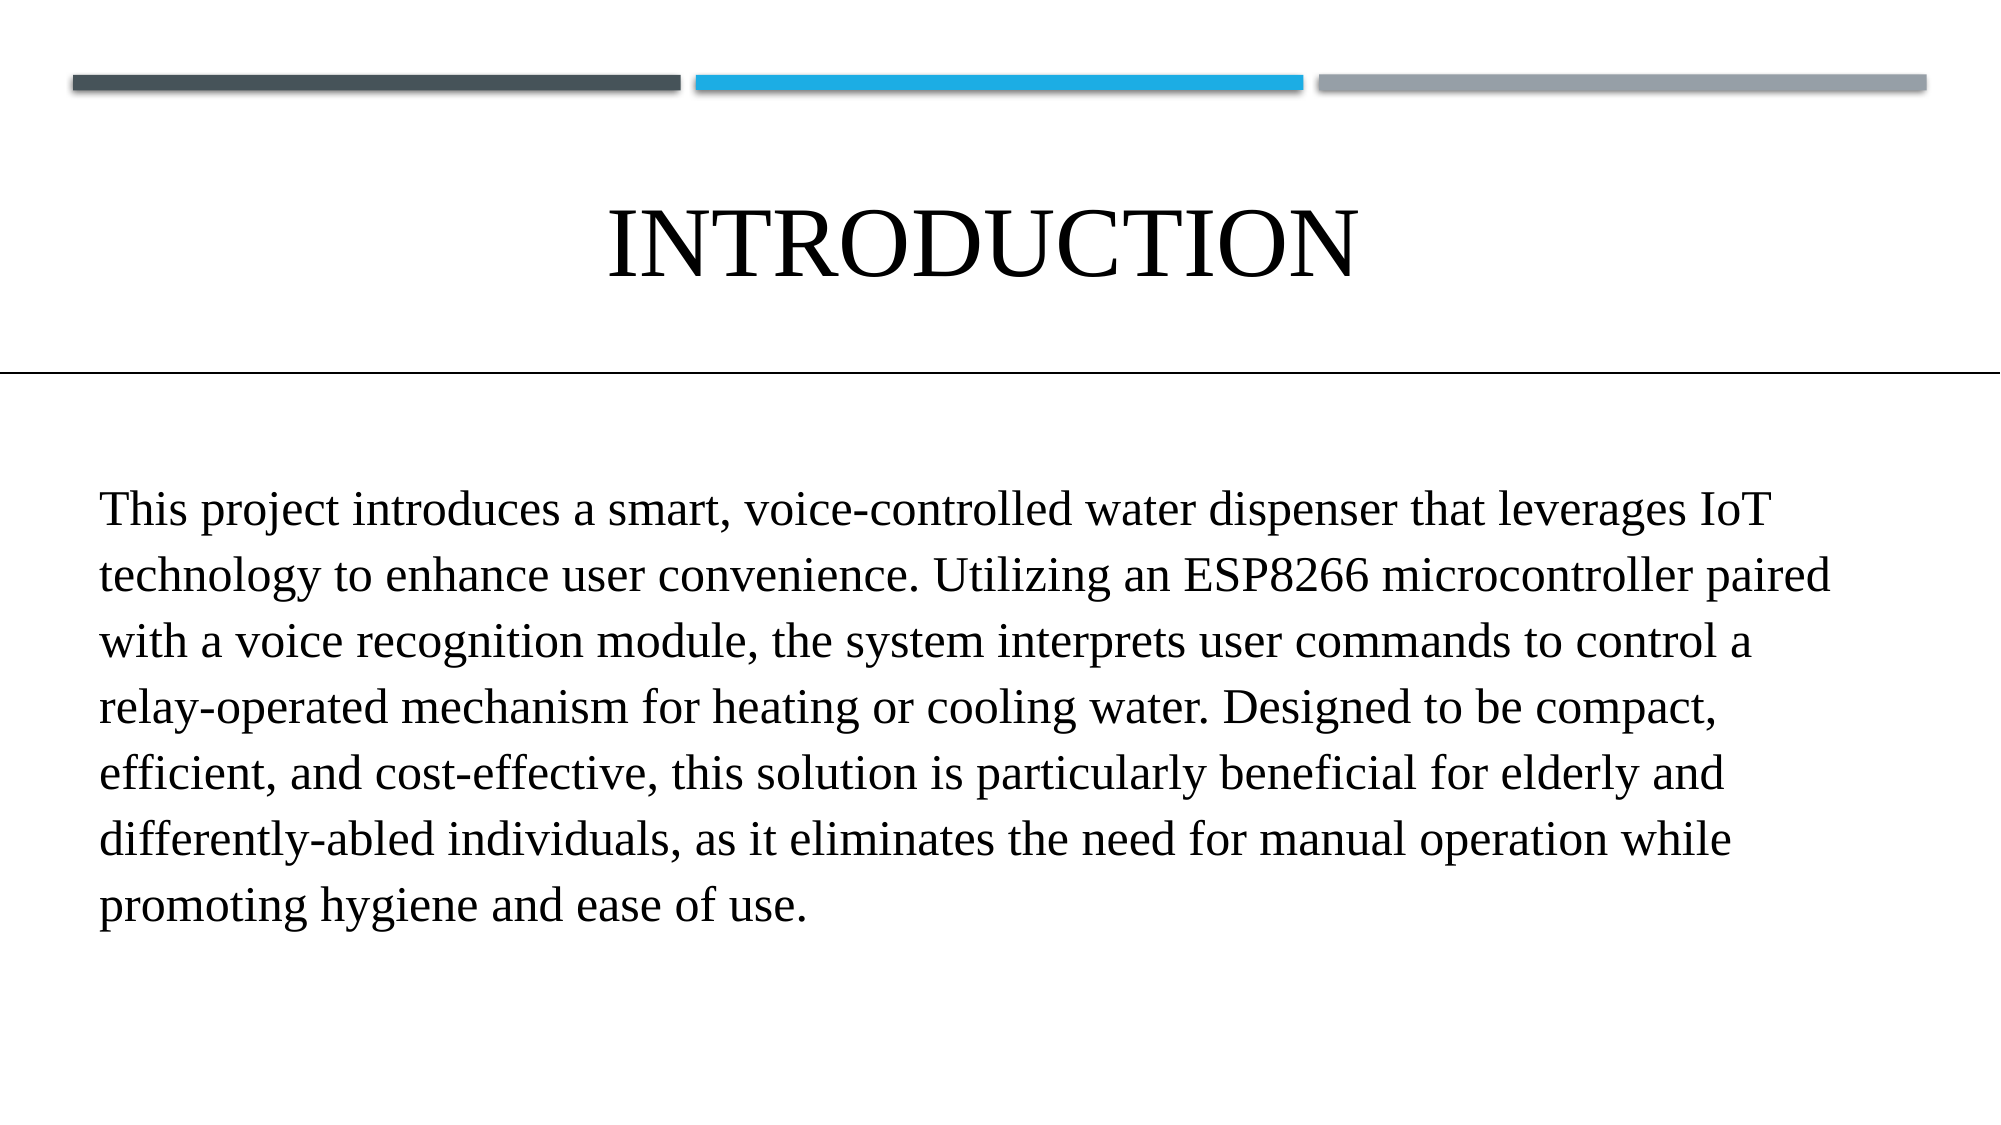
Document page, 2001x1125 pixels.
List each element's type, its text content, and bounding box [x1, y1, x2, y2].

list This project introduces a smart, voice-controlled water dispenser that leverages IoT technology to enhance user convenience. Utilizing an ESP8266 microcontroller paired with a voice recognition module, the system interprets user commands to control a relay-operated mechanism for heating or cooling water. Designed to be compact, efficient, and cost-effective, this solution is particularly beneficial for elderly and differently-abled individuals, as it eliminates the need for manual operation while promoting hygiene and ease of use. [84, 433, 1894, 967]
title introduction [79, 178, 1889, 305]
